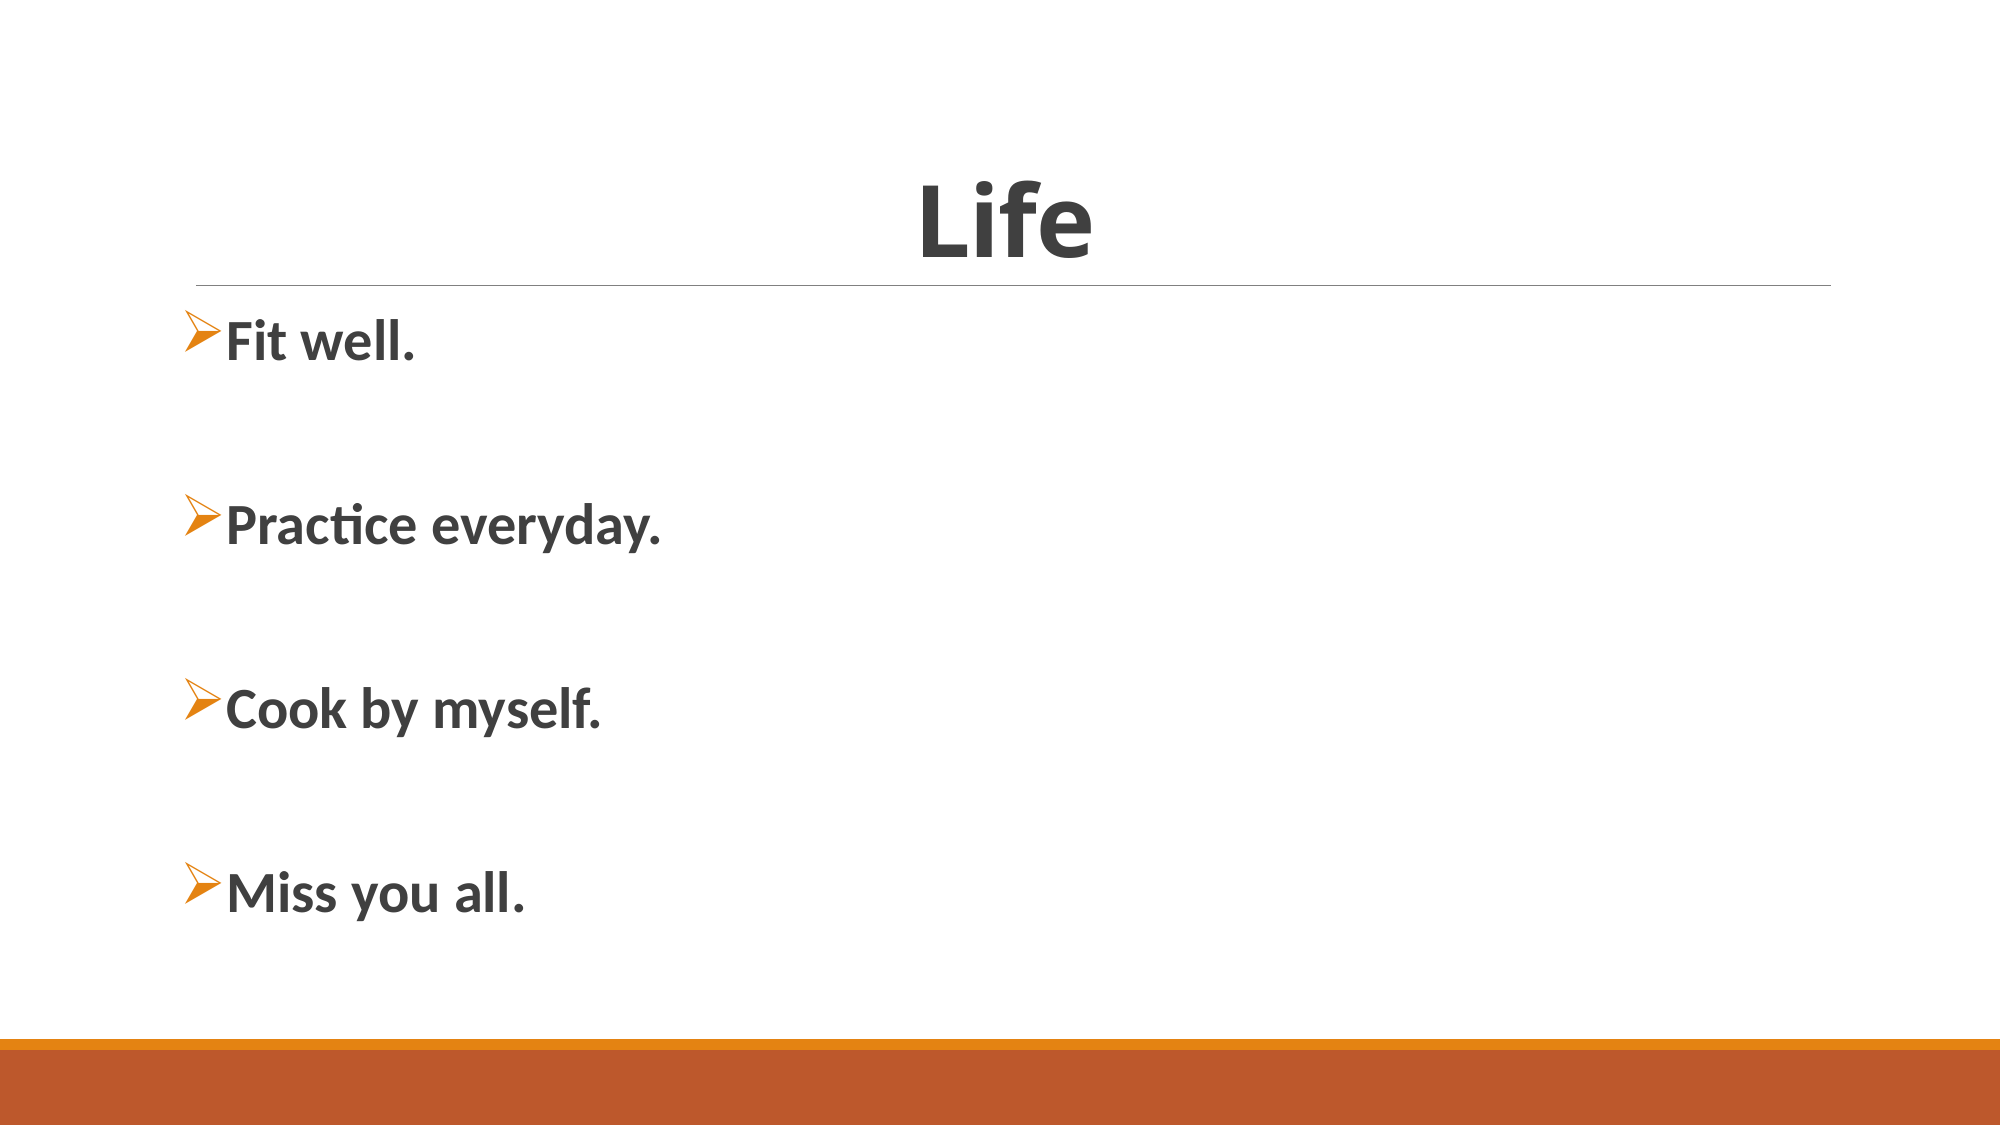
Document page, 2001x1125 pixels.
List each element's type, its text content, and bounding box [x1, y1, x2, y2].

list Fit well. Practice everyday. Cook by myself. Miss you all. [180, 302, 1830, 963]
title Life [180, 47, 1830, 285]
